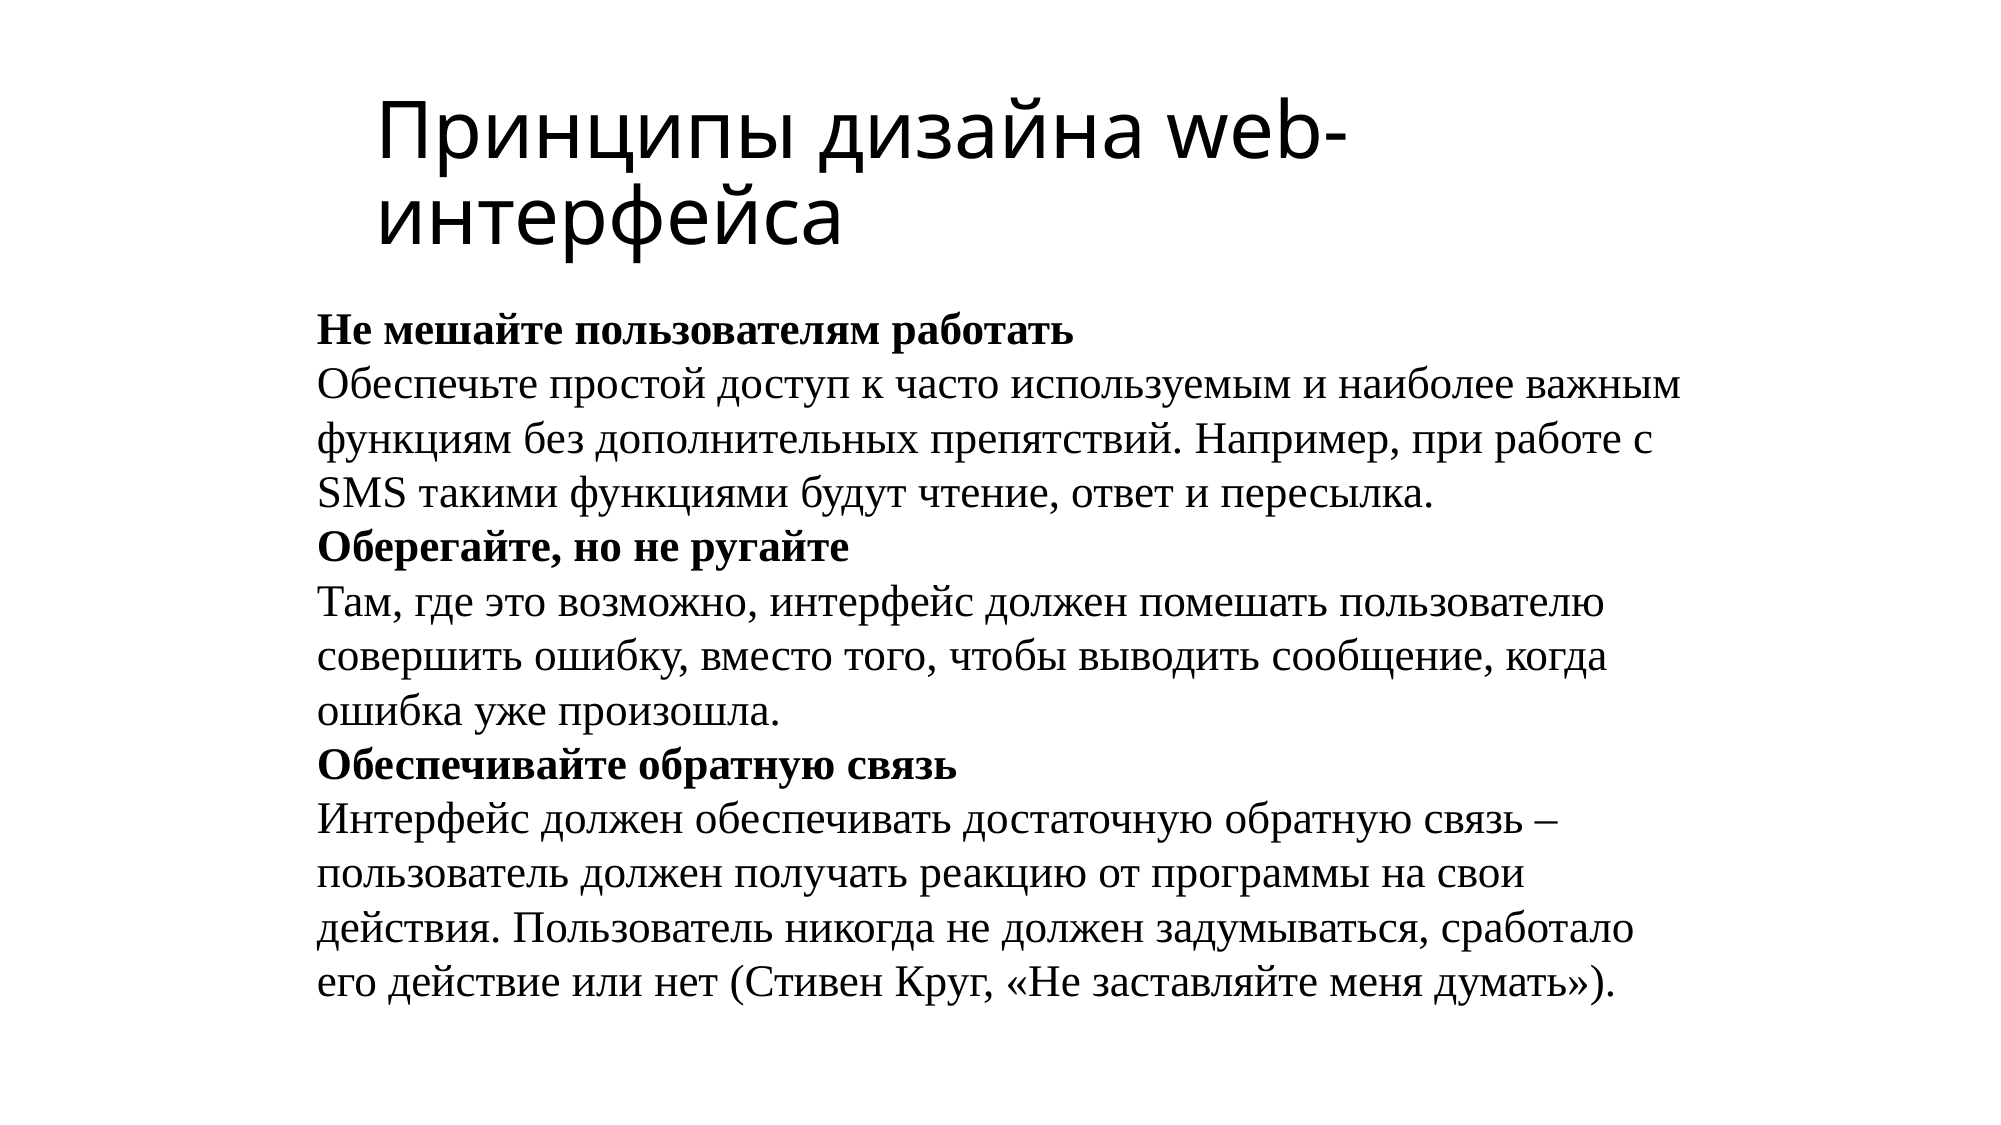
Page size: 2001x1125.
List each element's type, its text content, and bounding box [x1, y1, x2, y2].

title Принципы дизайна web-интерфейса [360, 83, 1642, 270]
text_box Не мешайте пользователям работать Обеспечьте простой доступ к часто используемым и наиболее важным функциям без дополнительных препятствий. Например, при работе с SMS такими функциями будут чтение, ответ и пересылка. Оберегайте, но не ругайте Там, где это возможно, интерфейс должен помешать пользователю совершить ошибку, вместо того, чтобы выводить сообщение, когда ошибка уже произошла. Обеспечивайте обратную связь Интерфейс должен обеспечивать достаточную обратную связь – пользователь должен получать реакцию от программы на свои действия. Пользователь никогда не должен задумываться, сработало его действие или нет (Стивен Круг, «Не заставляйте меня думать»). [303, 289, 1697, 1030]
